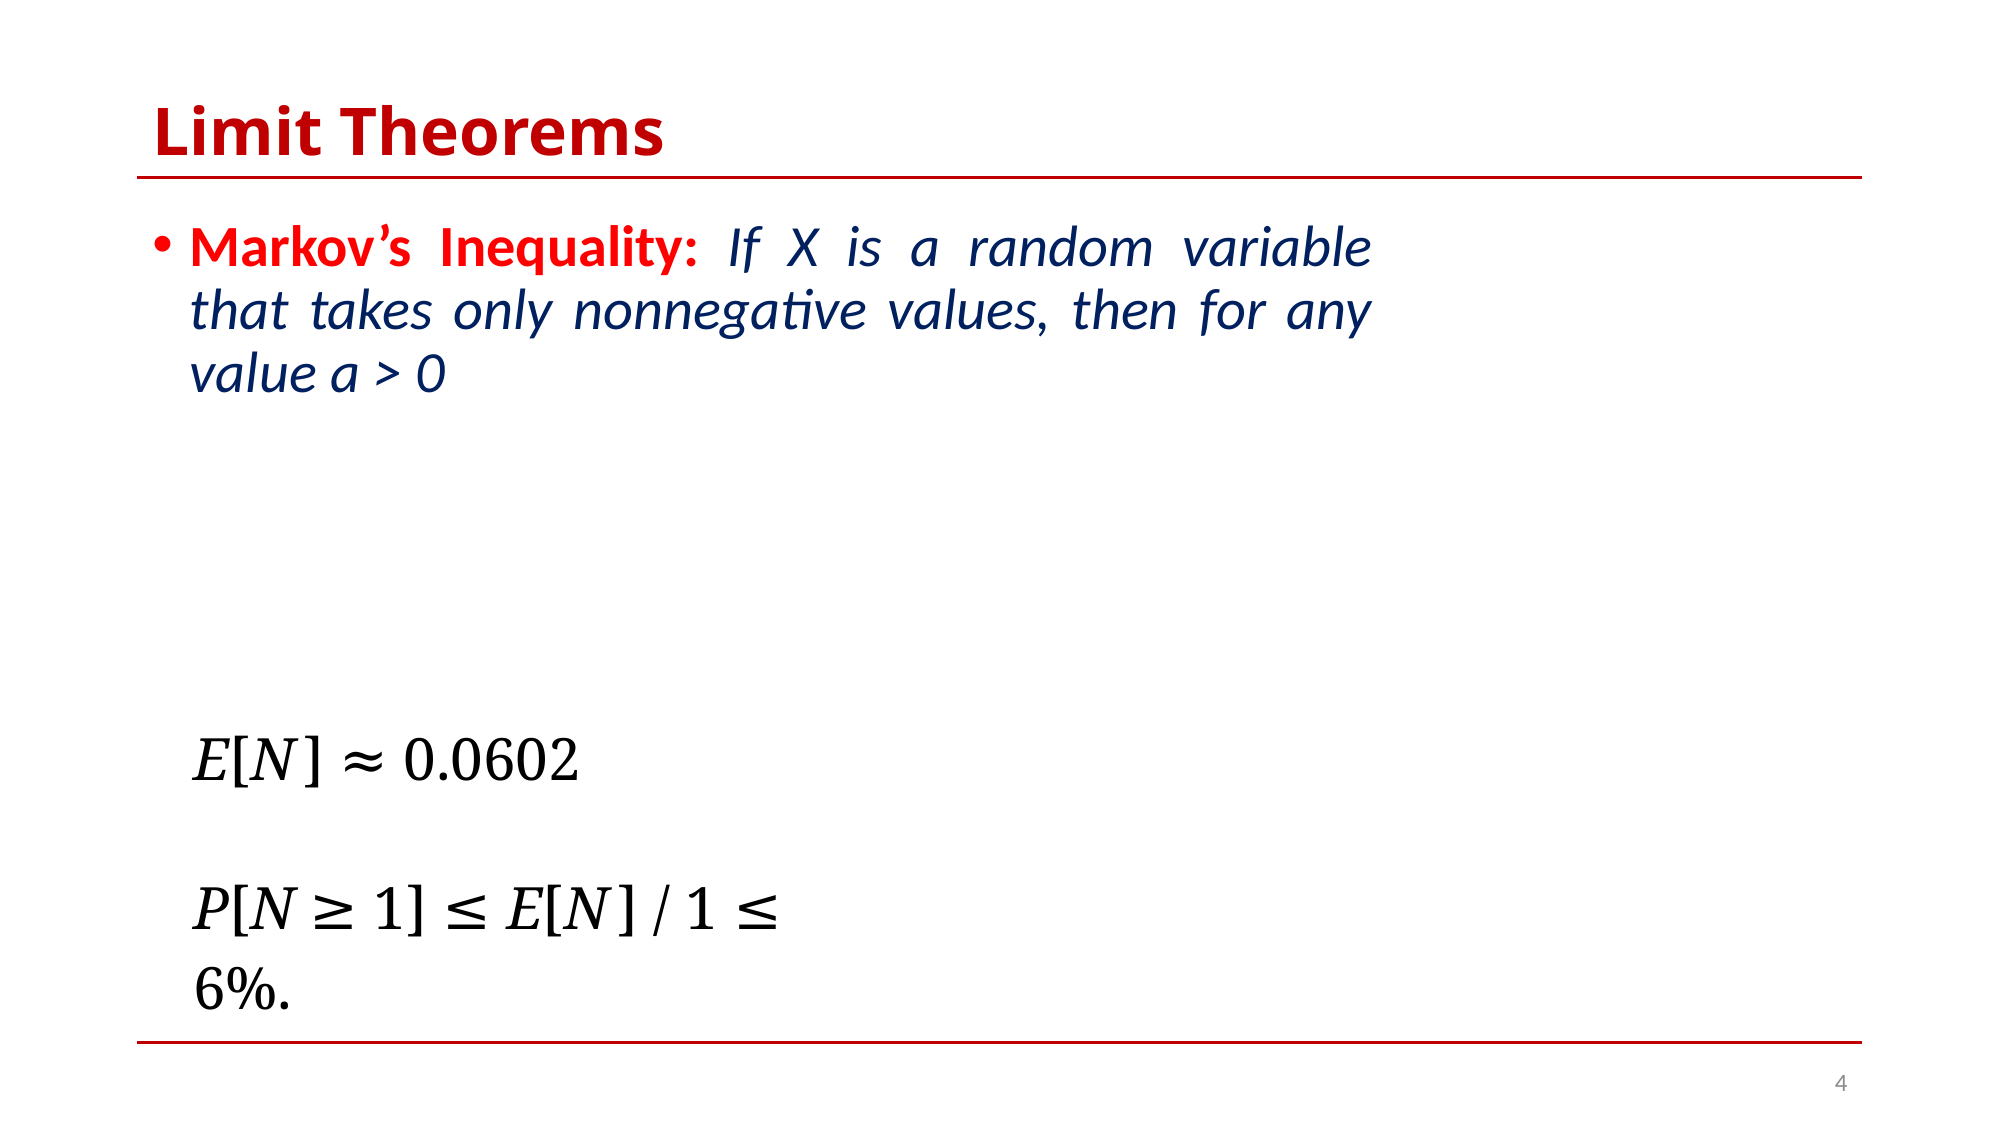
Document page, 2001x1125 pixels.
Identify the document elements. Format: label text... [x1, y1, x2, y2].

text_box P[N ≥ 1] ≤ E[N ] / 1 ≤ 6%. [178, 864, 876, 1029]
text_box E[N ] ≈ 0.0602 [178, 714, 672, 810]
title Limit Theorems [137, 90, 1863, 178]
slide_number 4 [1412, 1051, 1863, 1111]
